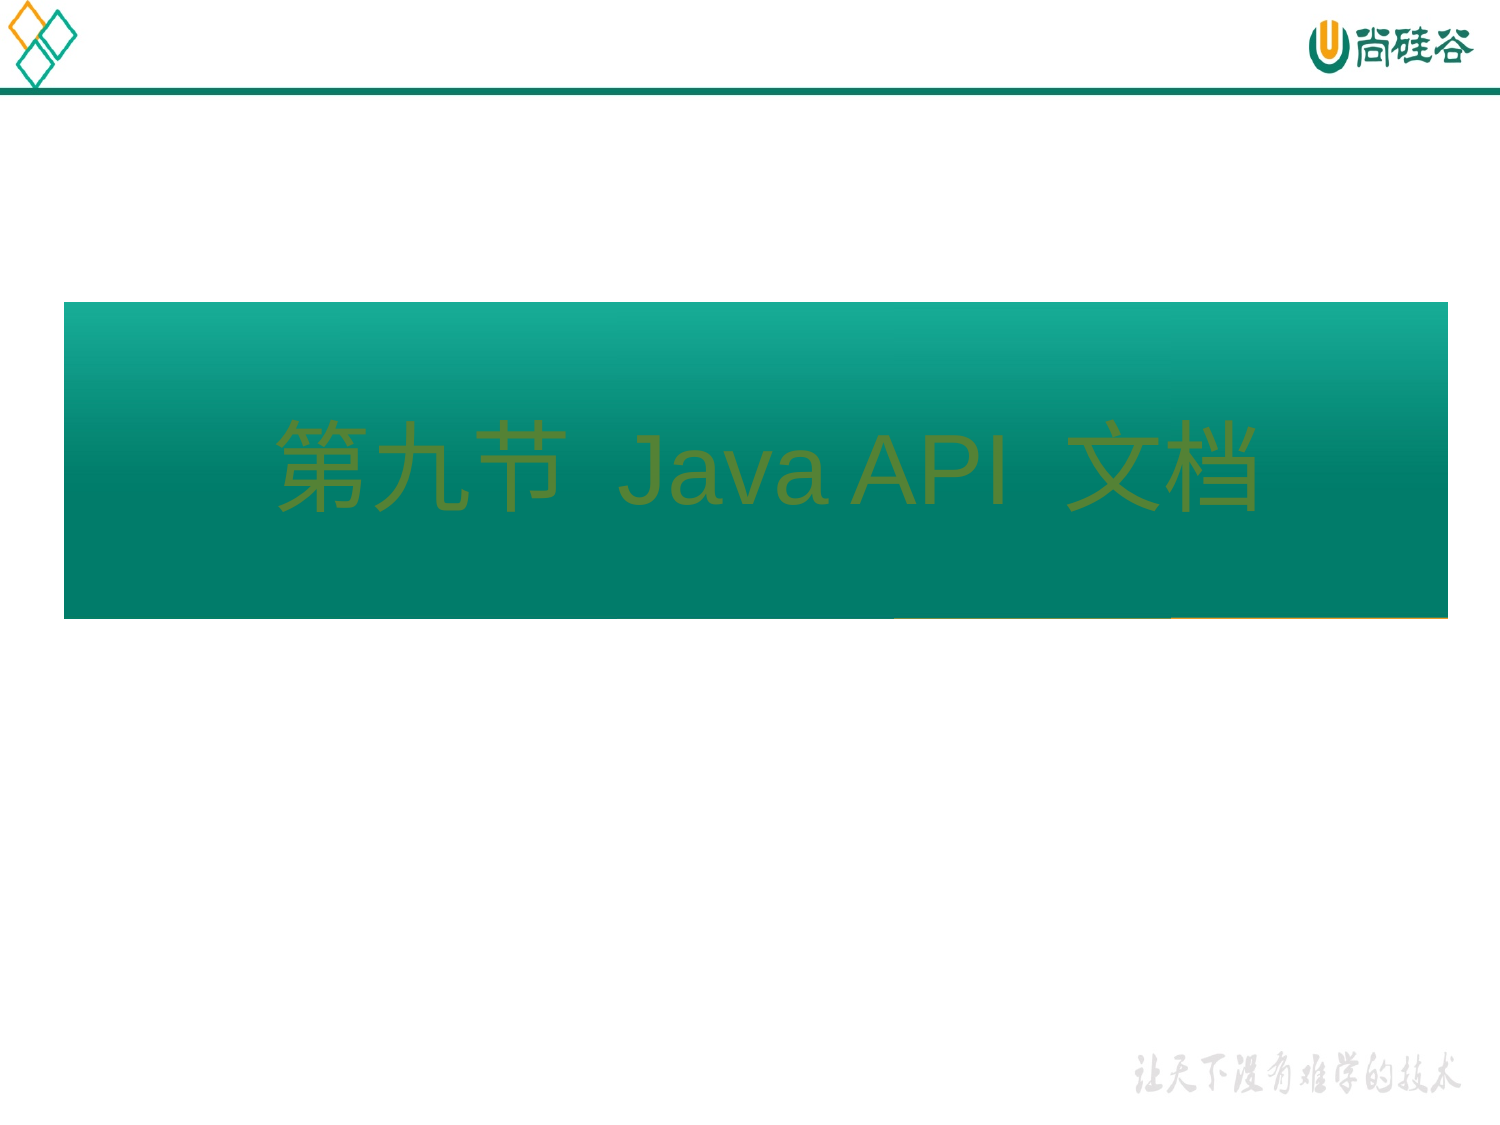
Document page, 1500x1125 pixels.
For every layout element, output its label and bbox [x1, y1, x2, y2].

picture [0, 0, 1500, 1125]
list [64, 302, 1448, 619]
